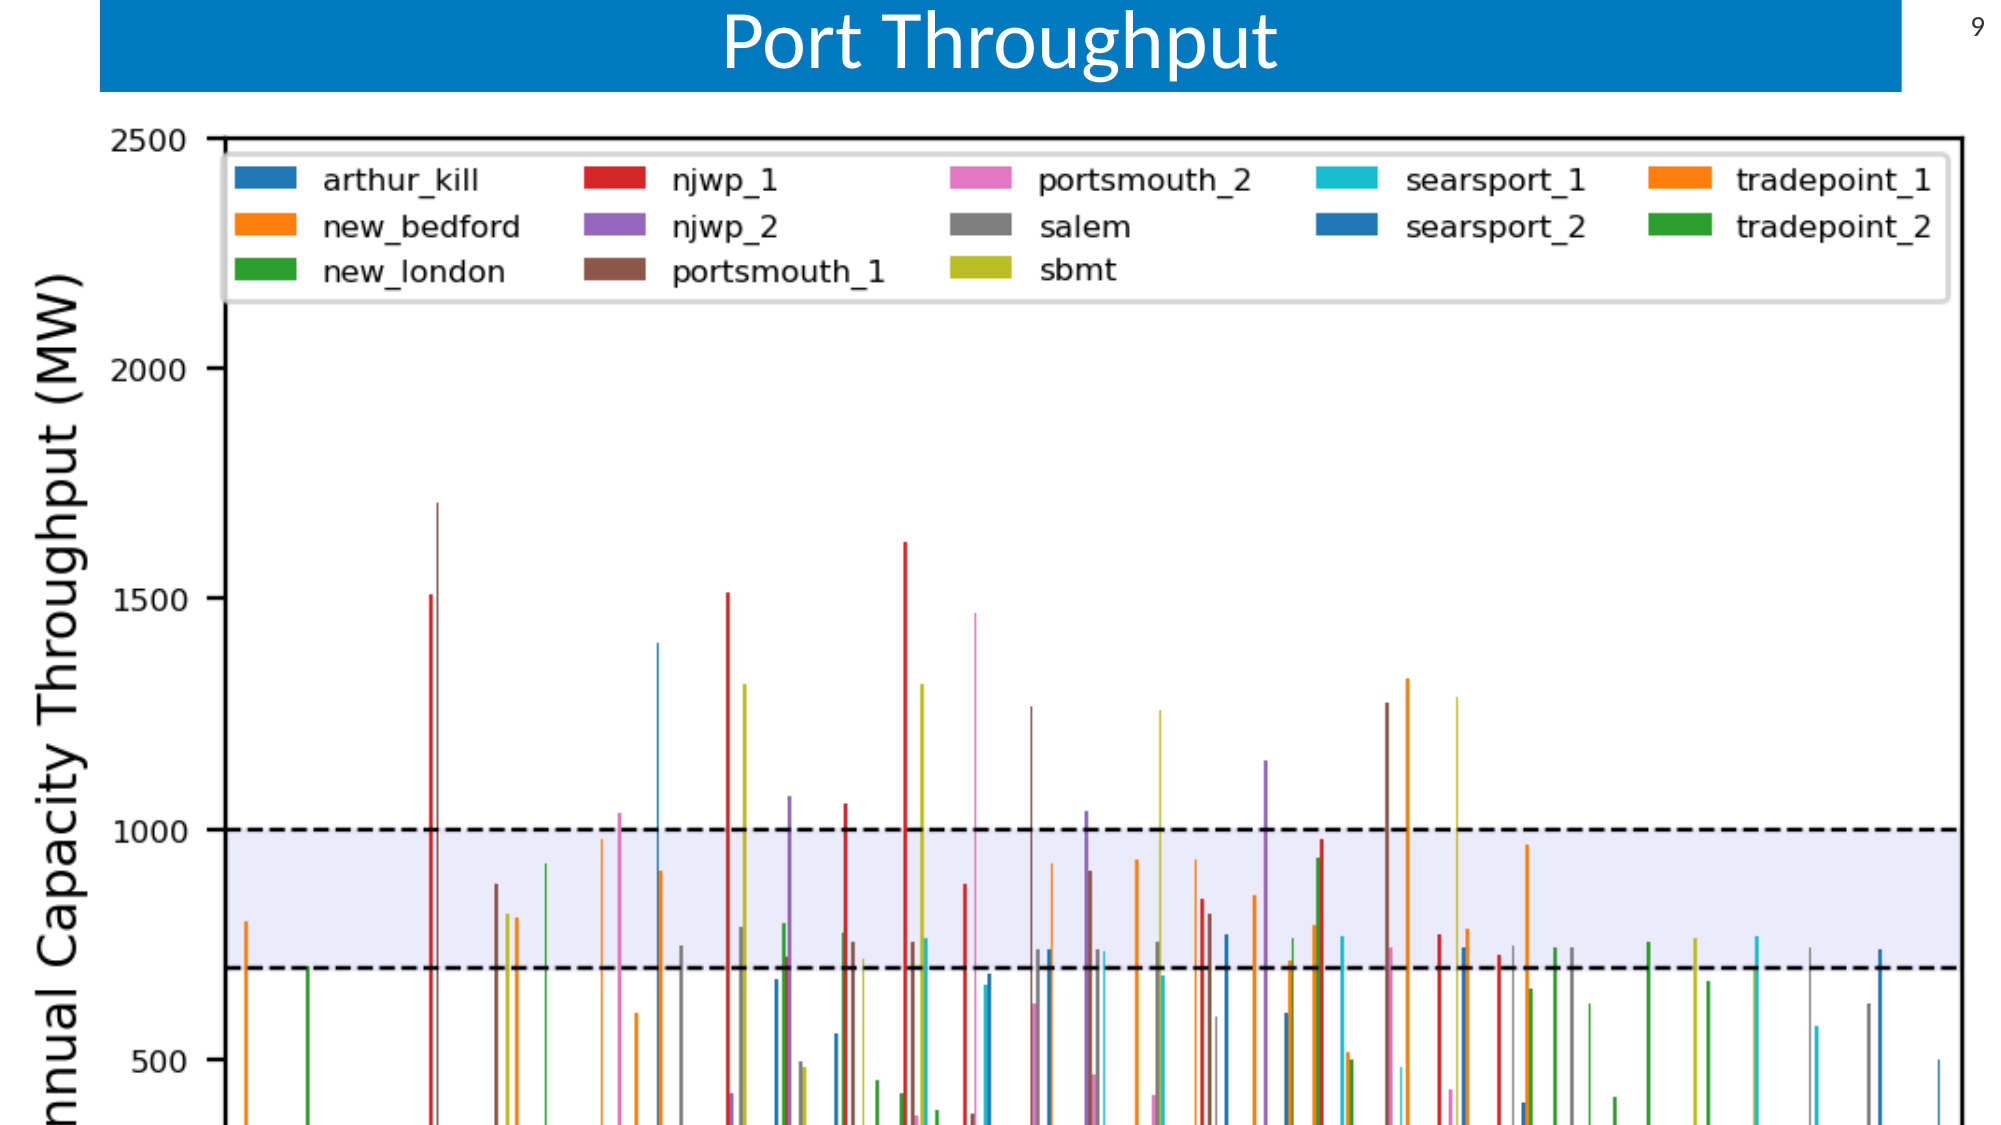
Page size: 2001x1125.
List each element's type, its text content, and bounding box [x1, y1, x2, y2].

picture [0, 92, 2000, 1125]
title Port Throughput [99, 0, 1902, 91]
